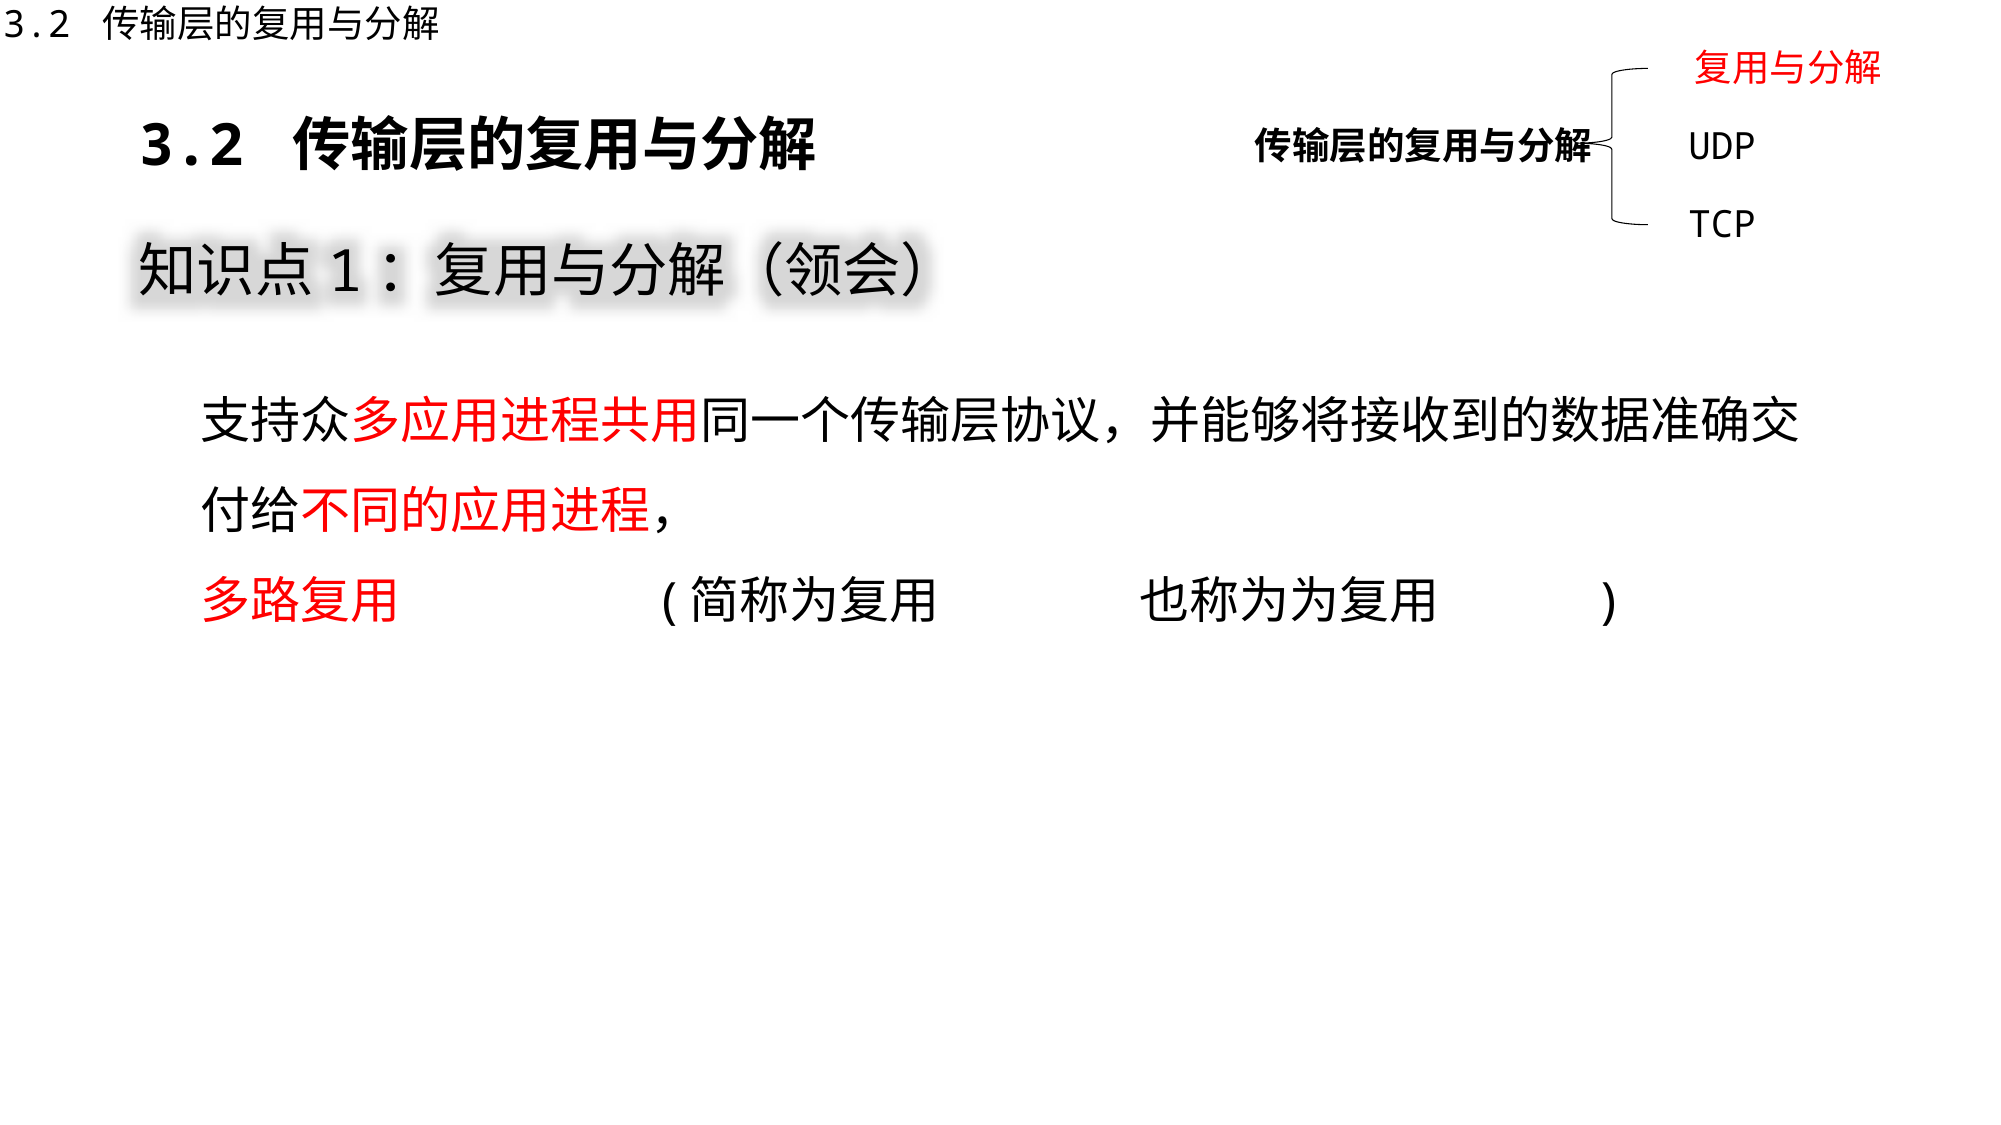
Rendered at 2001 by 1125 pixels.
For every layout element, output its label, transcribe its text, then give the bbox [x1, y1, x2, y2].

text_box 知识点1：复用与分解（领会） [120, 172, 1945, 329]
text_box 3.2 传输层的复用与分解 [0, 0, 455, 52]
text_box 3.2 传输层的复用与分解 [120, 97, 1237, 155]
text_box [1237, 48, 1899, 254]
text_box 支持众多应用进程共用同一个传输层协议，并能够将接收到的数据准确交付给不同的应用进程，是传输层需要实现的一项基本功能，称为传输层的多路复用与多路分解(简称为复用与分解，也称为为复用与分用) [186, 350, 1827, 636]
